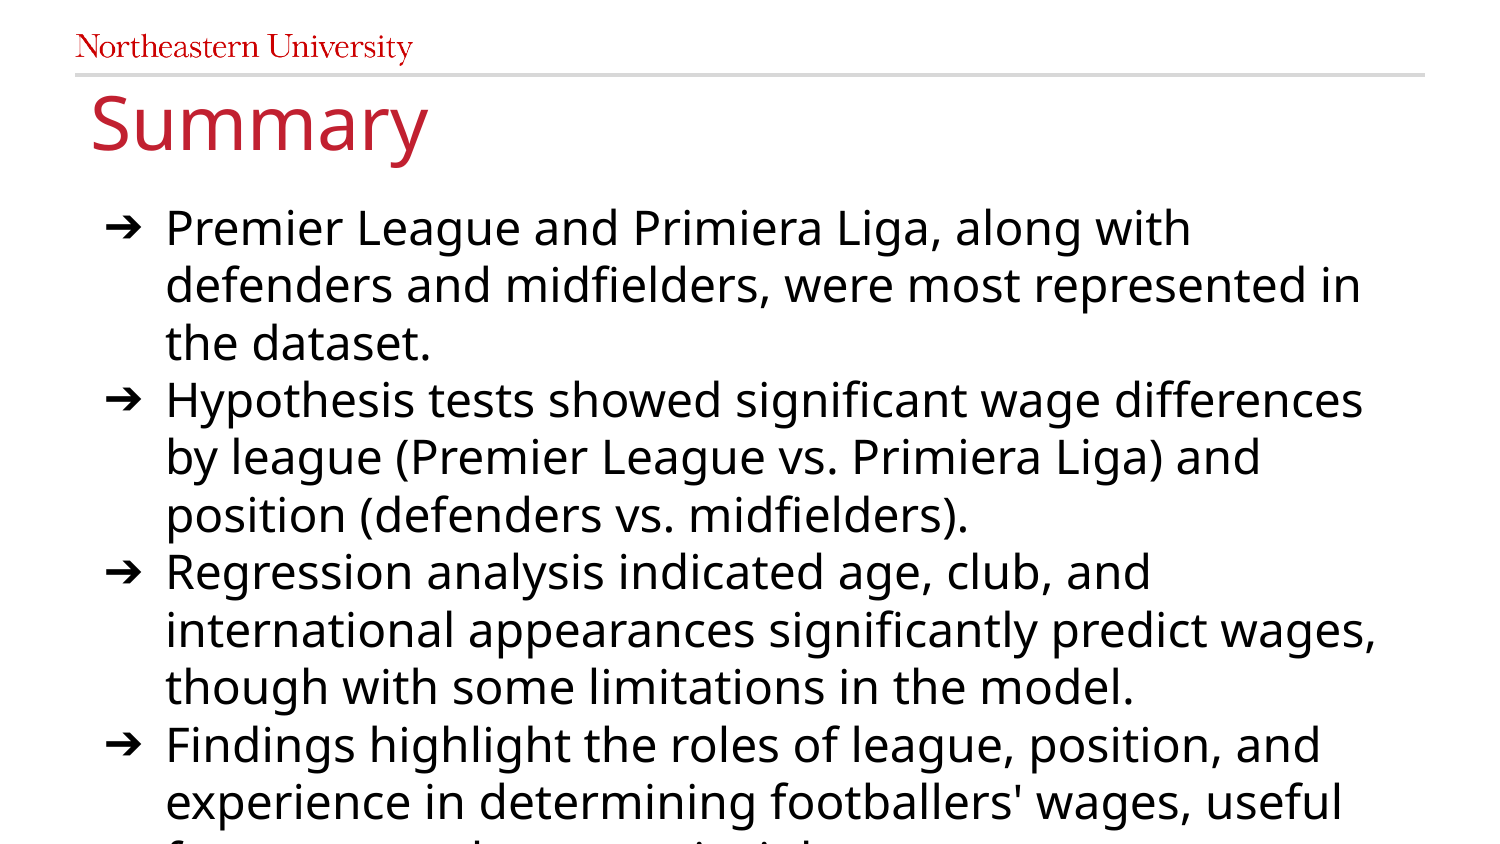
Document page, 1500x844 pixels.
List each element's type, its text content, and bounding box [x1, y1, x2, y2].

title Summary [75, 68, 1425, 175]
picture [75, 33, 413, 66]
list Premier League and Primiera Liga, along with defenders and midfielders, were most represented in the dataset. Hypothesis tests showed significant wage differences by league (Premier League vs. Primiera Liga) and position (defenders vs. midfielders). Regression analysis indicated age, club, and international appearances significantly predict wages, though with some limitations in the model. Findings highlight the roles of league, position, and experience in determining footballers' wages, useful for career and contract insights. [75, 189, 1425, 754]
